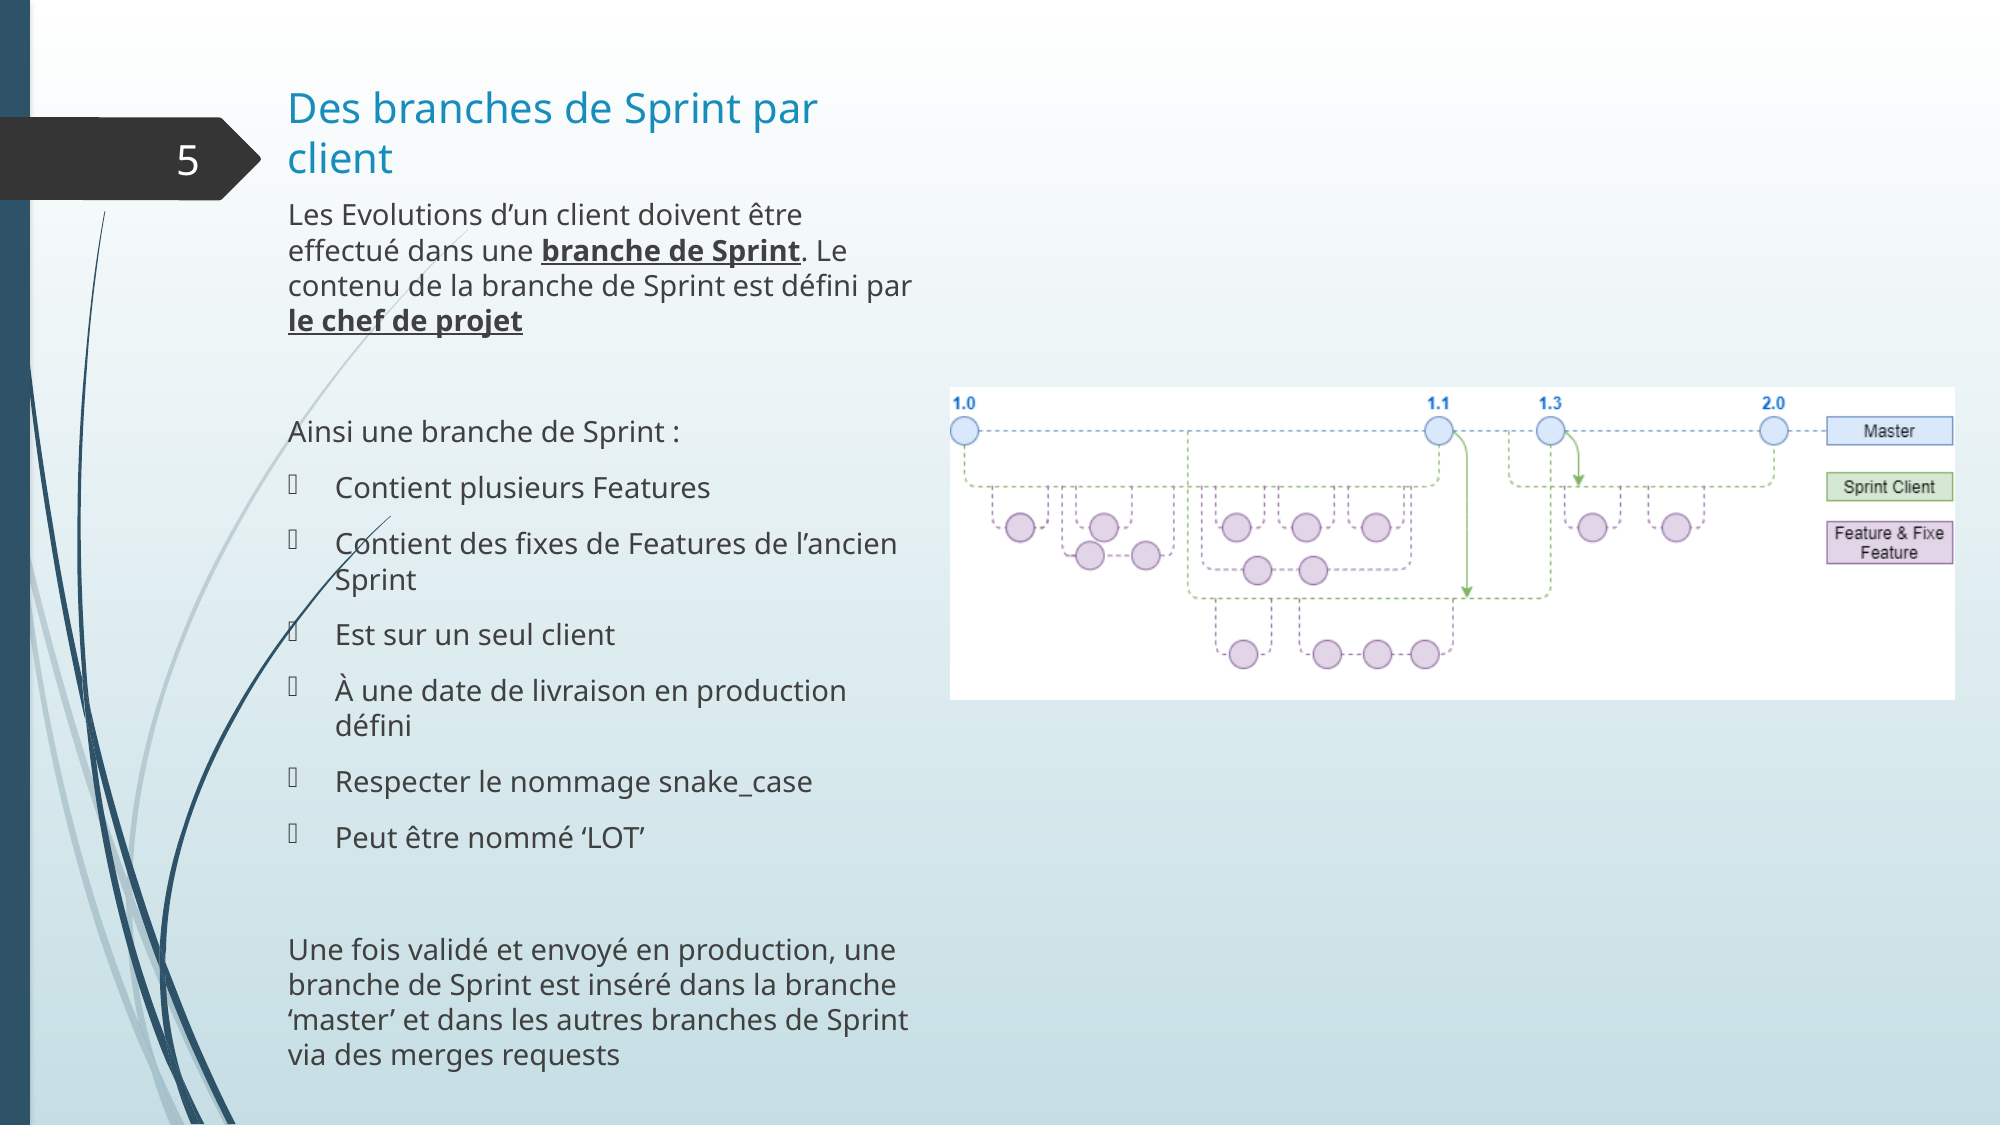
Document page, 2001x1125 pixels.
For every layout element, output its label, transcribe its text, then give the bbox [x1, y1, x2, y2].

list Les Evolutions d’un client doivent être effectué dans une branche de Sprint. Le contenu de la branche de Sprint est défini par le chef de projet Ainsi une branche de Sprint : Contient plusieurs Features Contient des fixes de Features de l’ancien Sprint Est sur un seul client À une date de livraison en production défini Respecter le nommage snake_case Peut être nommé ‘LOT’ Une fois validé et envoyé en production, une branche de Sprint est inséré dans la branche ‘master’ et dans les autres branches de Sprint via des merges requests [272, 189, 934, 1106]
title Des branches de Sprint par client [272, 73, 934, 189]
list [950, 387, 1955, 701]
slide_number 5 [87, 129, 216, 190]
